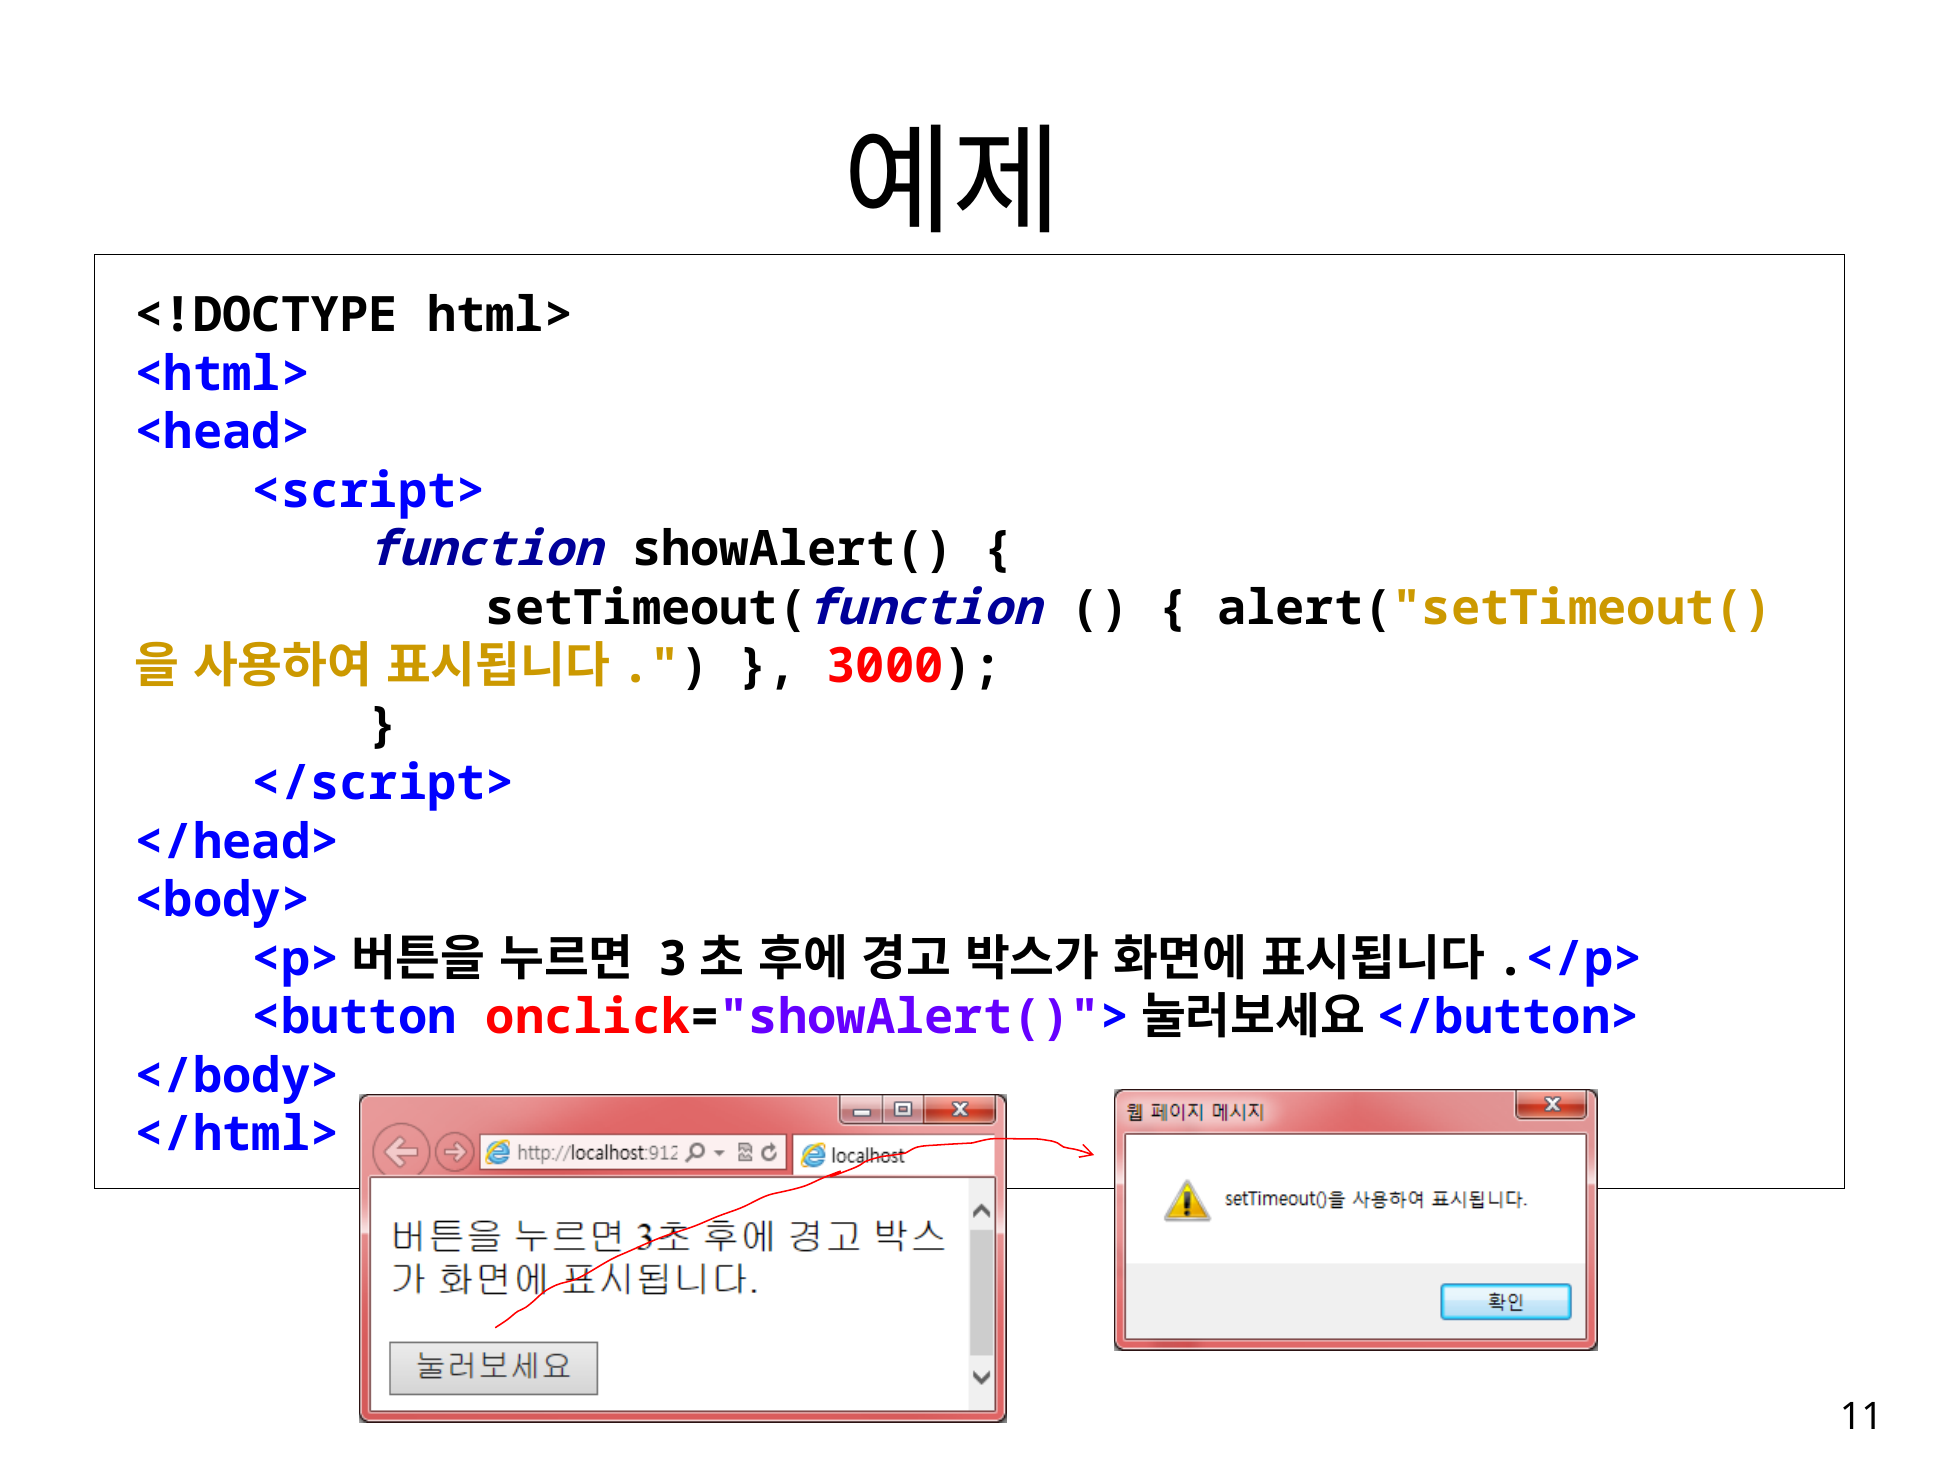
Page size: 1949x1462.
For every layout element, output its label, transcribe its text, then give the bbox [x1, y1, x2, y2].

picture [1114, 1089, 1598, 1351]
text_box [1011, 1138, 1095, 1180]
text_box <!DOCTYPE html> <html> <head> <script> function showAlert() { setTimeout(function () { alert("setTimeout()을 사용하여 표시됩니다.") }, 3000); } </script> </head> <body> <p>버튼을 누르면 3초 후에 경고 박스가 화면에 표시됩니다.</p> <button onclick="showAlert()">눌러보세요</button> </body> </html> [94, 254, 1845, 1189]
title 예제 [156, 92, 1749, 254]
picture [359, 1093, 1007, 1423]
slide_number 11 [1496, 1372, 1899, 1462]
